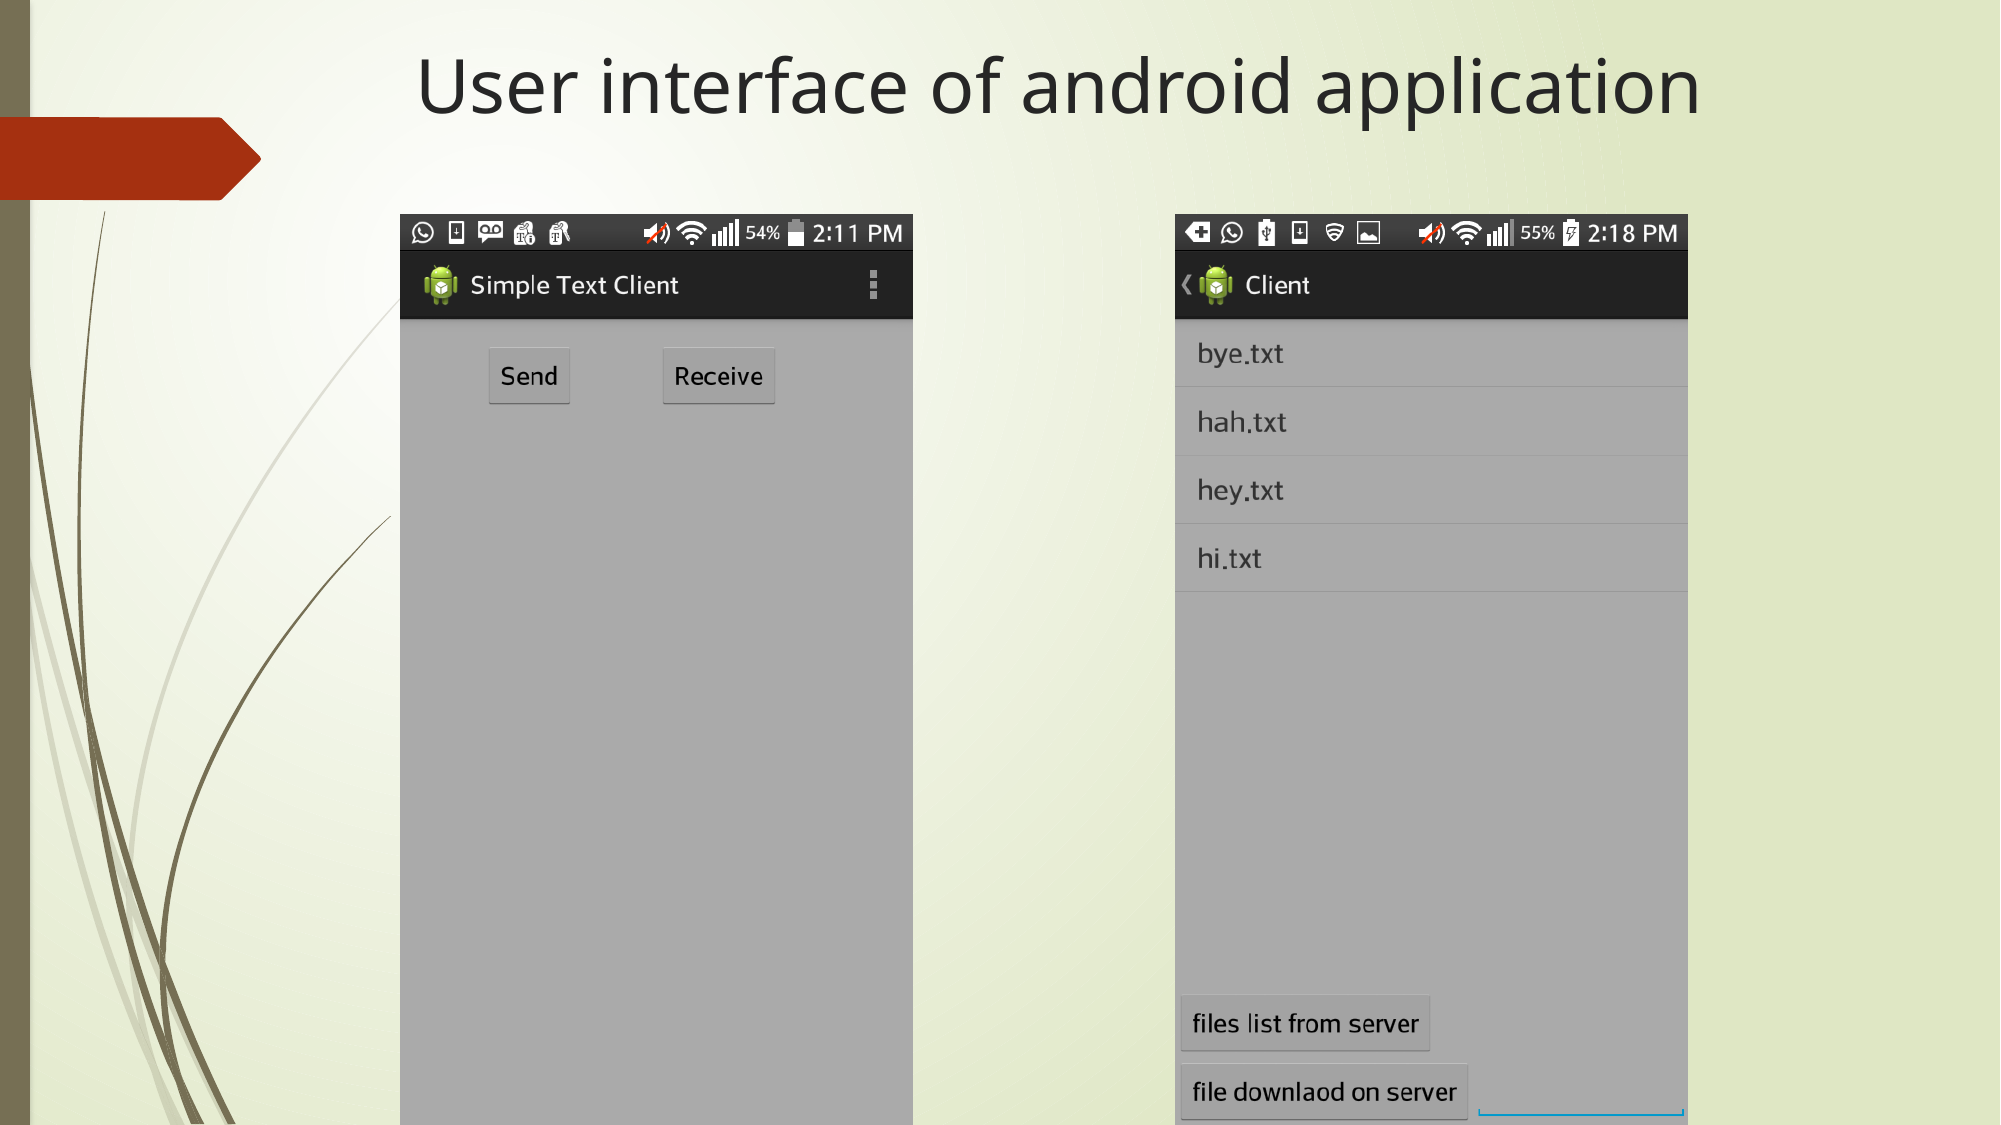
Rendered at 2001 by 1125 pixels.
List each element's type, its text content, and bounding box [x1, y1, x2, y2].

title User interface of android application [400, 30, 1863, 241]
picture [399, 214, 913, 1125]
picture [1175, 214, 1688, 1125]
